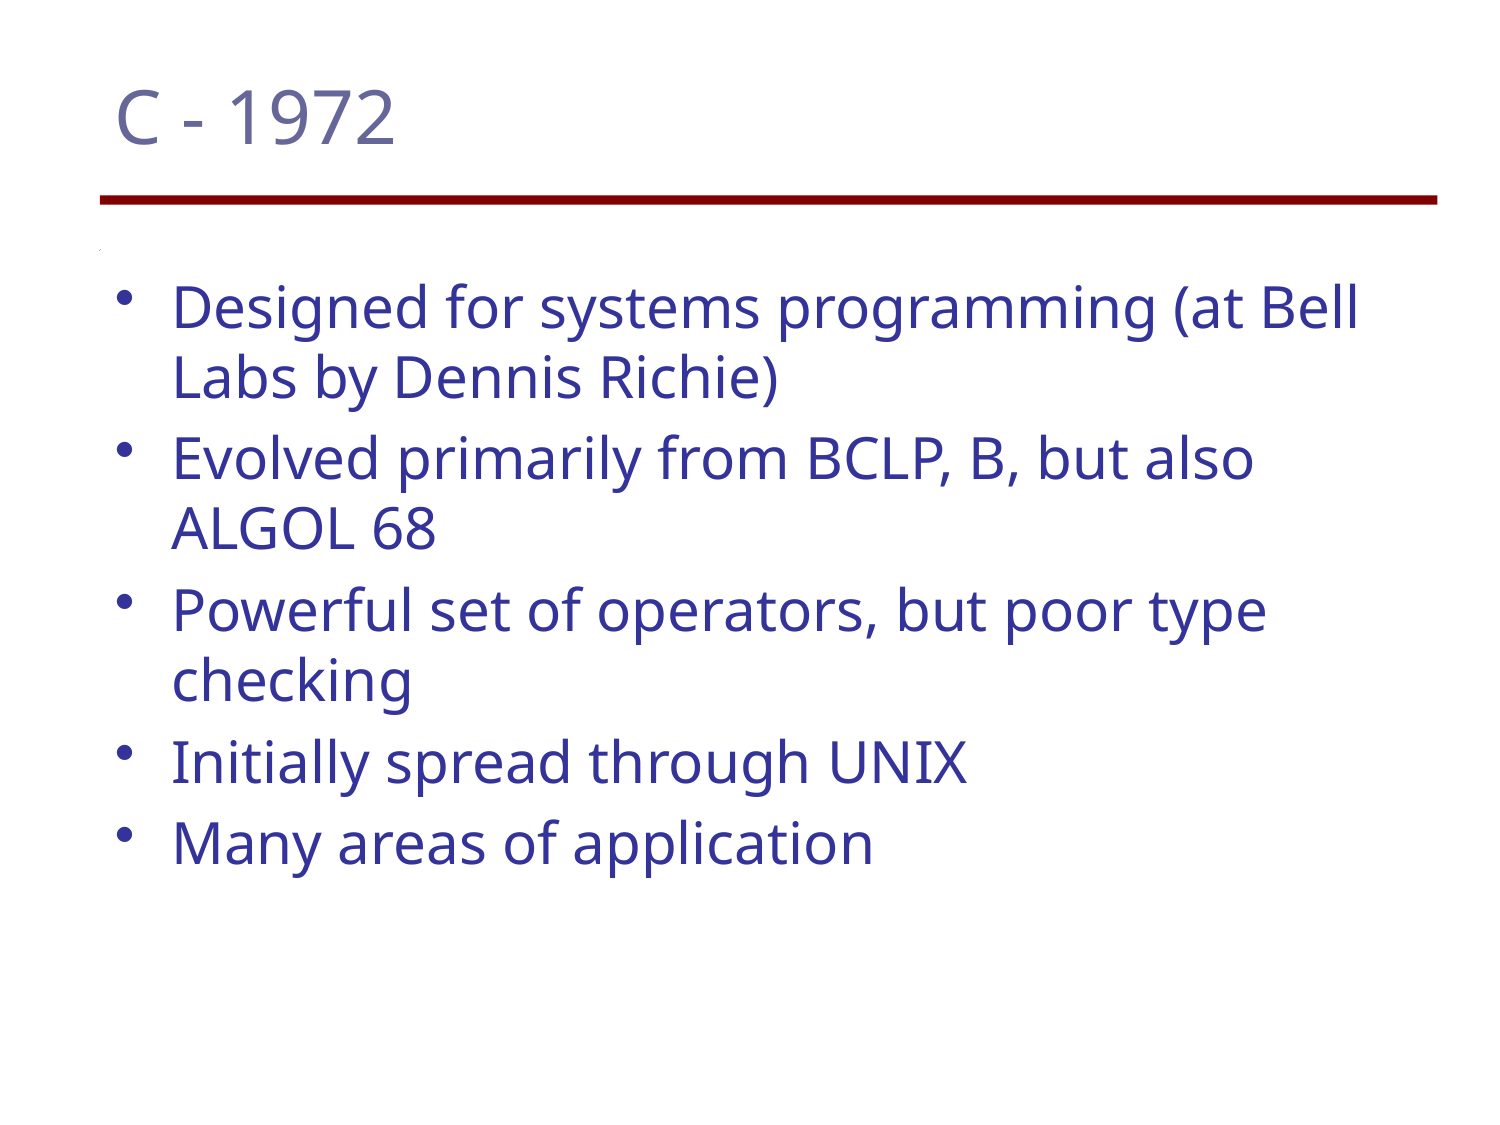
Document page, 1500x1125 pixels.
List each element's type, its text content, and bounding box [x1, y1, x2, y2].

title C - 1972 [99, 62, 1438, 250]
list Designed for systems programming (at Bell Labs by Dennis Richie) Evolved primarily from BCLP, B, but also ALGOL 68 Powerful set of operators, but poor type checking Initially spread through UNIX Many areas of application [99, 262, 1438, 1013]
